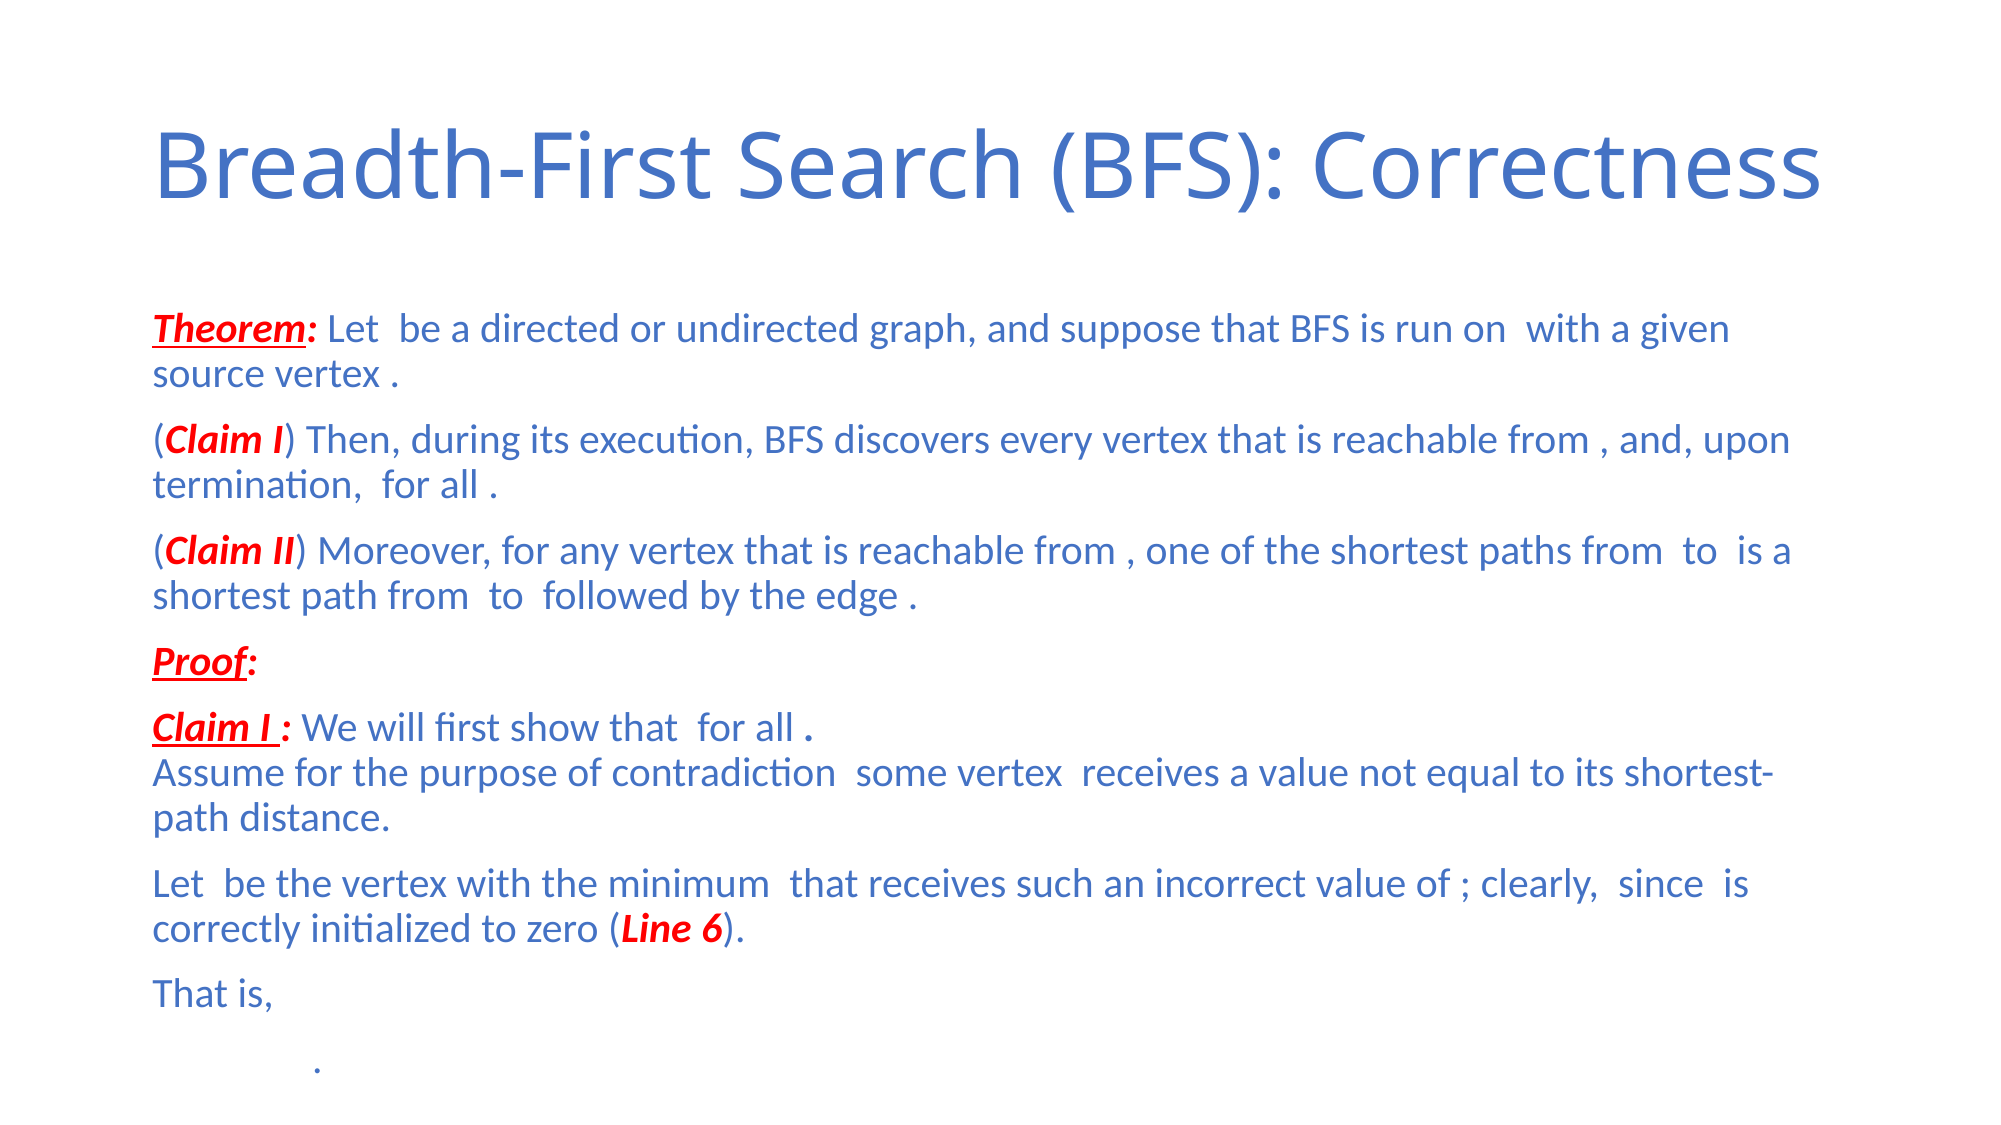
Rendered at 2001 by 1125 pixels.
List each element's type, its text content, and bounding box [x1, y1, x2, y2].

title Breadth-First Search (BFS): Correctness [137, 59, 1863, 278]
